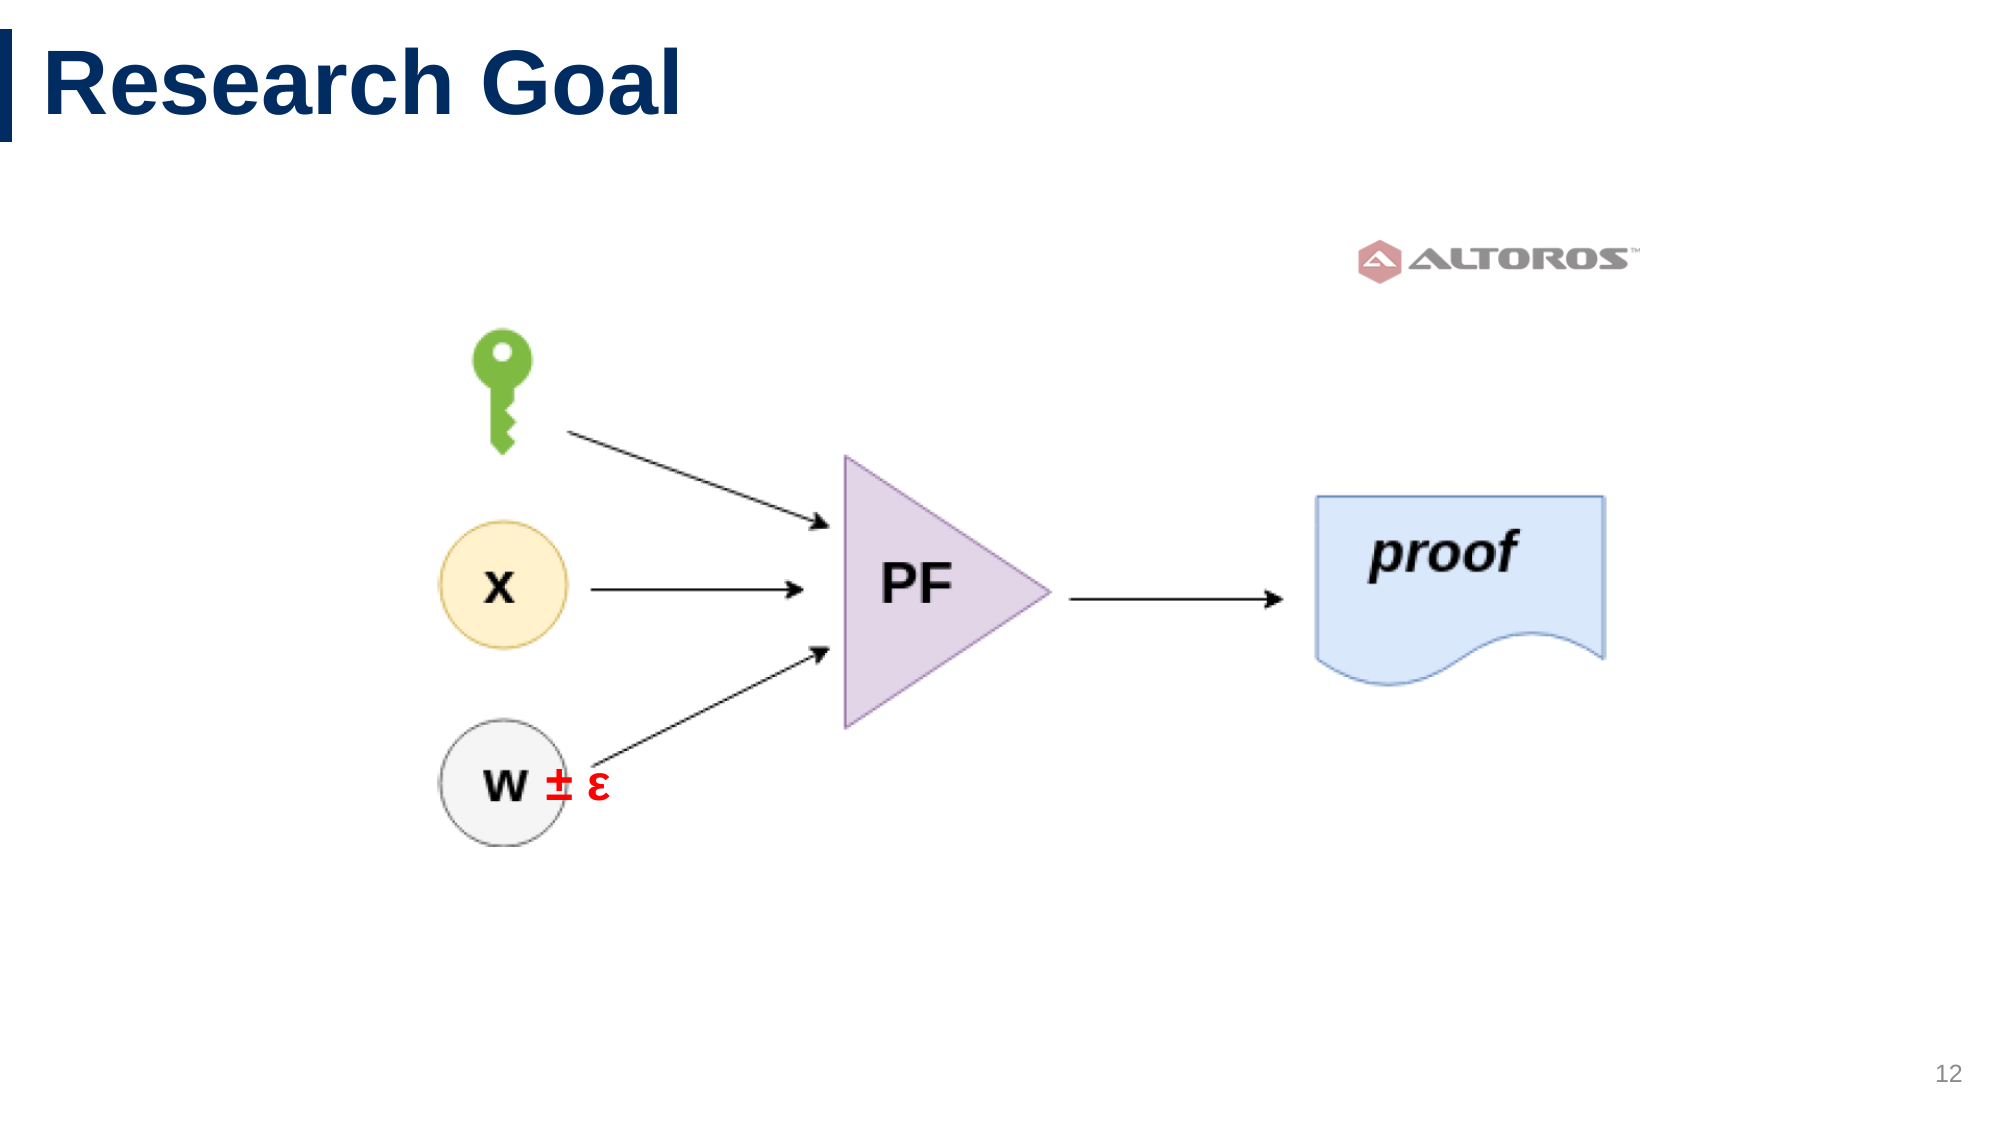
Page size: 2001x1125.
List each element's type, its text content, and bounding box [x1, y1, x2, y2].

title Research Goal [27, 28, 2000, 142]
picture [333, 217, 1667, 968]
slide_number 12 [1527, 1042, 1978, 1103]
